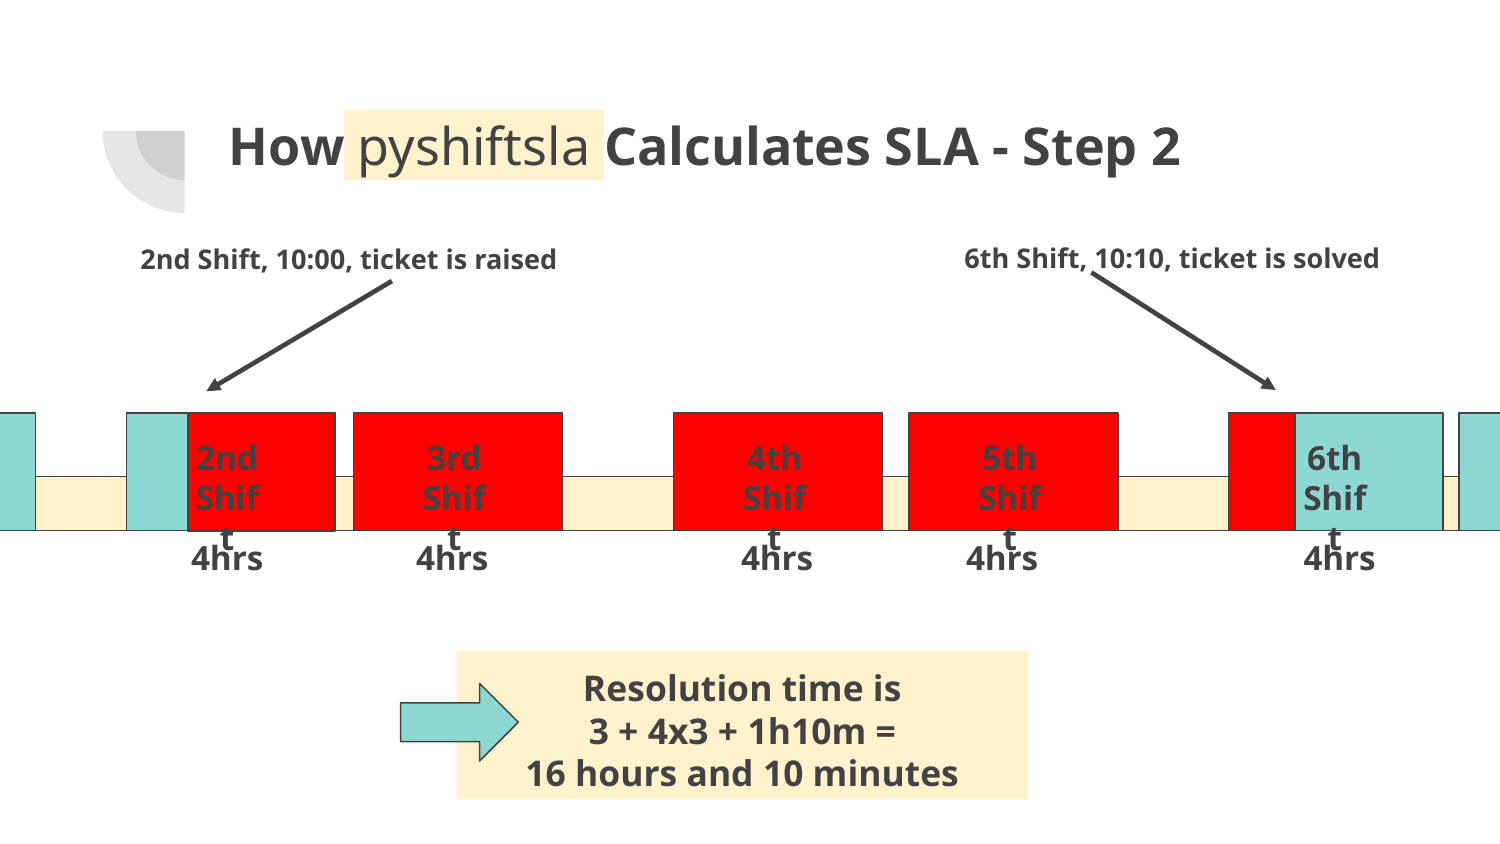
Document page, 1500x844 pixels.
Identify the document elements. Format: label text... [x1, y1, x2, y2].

text_box [1118, 476, 1228, 531]
text_box 2nd Shift, 10:00, ticket is raised [125, 227, 584, 281]
text_box [1295, 412, 1444, 531]
text_box [336, 476, 353, 531]
text_box [1444, 476, 1459, 531]
text_box [0, 412, 36, 531]
text_box [400, 683, 519, 761]
text_box [908, 412, 1118, 531]
text_box 4hrs [1286, 522, 1394, 576]
text_box [563, 476, 673, 531]
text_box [1091, 272, 1277, 391]
text_box [1228, 412, 1295, 531]
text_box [206, 280, 393, 392]
text_box [36, 476, 126, 531]
text_box 4hrs [723, 522, 831, 576]
text_box 6th Shift, 10:10, ticket is solved [943, 226, 1401, 269]
text_box [673, 412, 883, 531]
text_box 2nd Shift [173, 422, 281, 476]
text_box [353, 412, 563, 531]
text_box 4th Shift [720, 422, 828, 476]
text_box [187, 413, 335, 532]
text_box Resolution time is 3 + 4x3 + 1h10m = 16 hours and 10 minutes [456, 651, 1029, 800]
text_box 4hrs [173, 522, 281, 576]
text_box [883, 476, 908, 531]
text_box 4hrs [398, 522, 506, 576]
text_box 4hrs [948, 522, 1056, 576]
text_box 6th Shift [1295, 422, 1389, 476]
text_box [126, 412, 336, 531]
title How pyshiftsla Calculates SLA - Step 2 [213, 98, 1500, 205]
text_box [1459, 412, 1500, 531]
text_box 3rd Shift [400, 422, 508, 476]
text_box 5th Shift [956, 422, 1064, 476]
